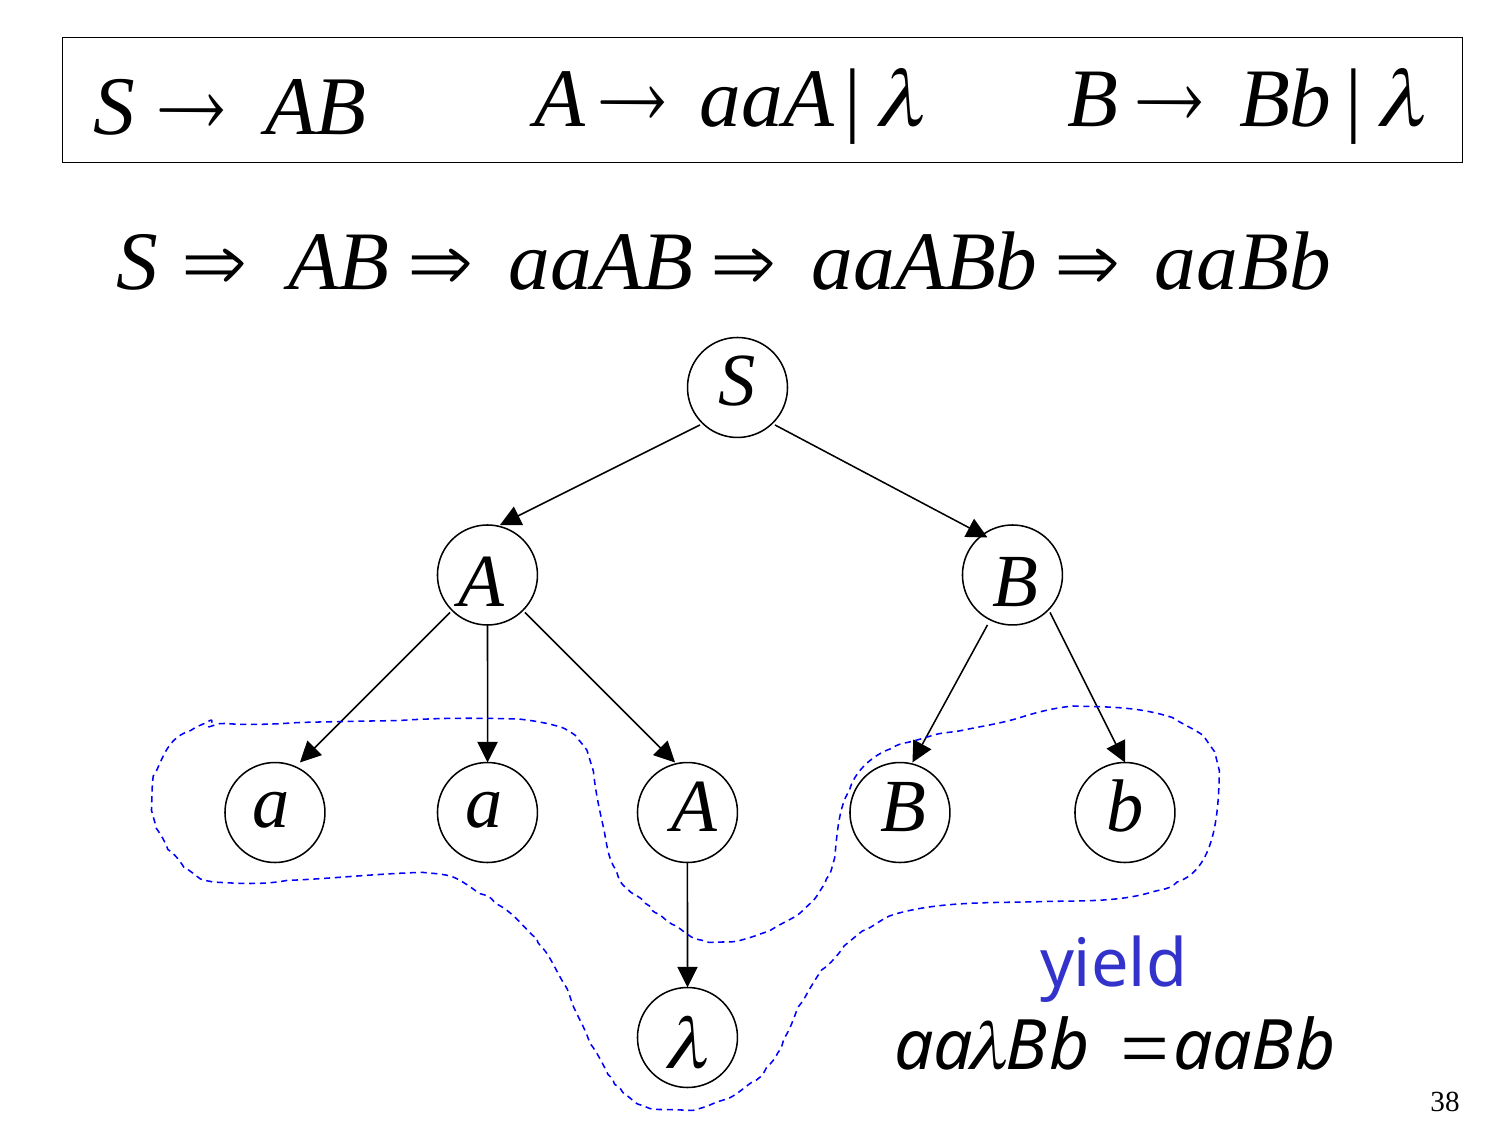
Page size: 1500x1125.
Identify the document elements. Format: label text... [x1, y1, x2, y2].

slide_number 38 [1162, 1074, 1475, 1125]
text_box [524, 612, 676, 763]
text_box [774, 424, 985, 538]
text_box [462, 787, 507, 834]
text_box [987, 549, 1042, 611]
text_box [437, 525, 538, 625]
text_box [449, 549, 505, 611]
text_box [714, 348, 765, 412]
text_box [249, 787, 294, 834]
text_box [1106, 772, 1148, 838]
text_box [962, 525, 1063, 618]
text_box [874, 774, 930, 836]
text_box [662, 774, 717, 836]
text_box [662, 1012, 713, 1076]
text_box yield [1025, 912, 1203, 998]
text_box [887, 999, 1347, 1088]
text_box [62, 37, 1463, 163]
text_box [499, 424, 701, 526]
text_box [112, 224, 1334, 296]
text_box [637, 762, 738, 863]
text_box [687, 337, 788, 438]
text_box [987, 618, 1037, 625]
text_box [151, 706, 1220, 1111]
